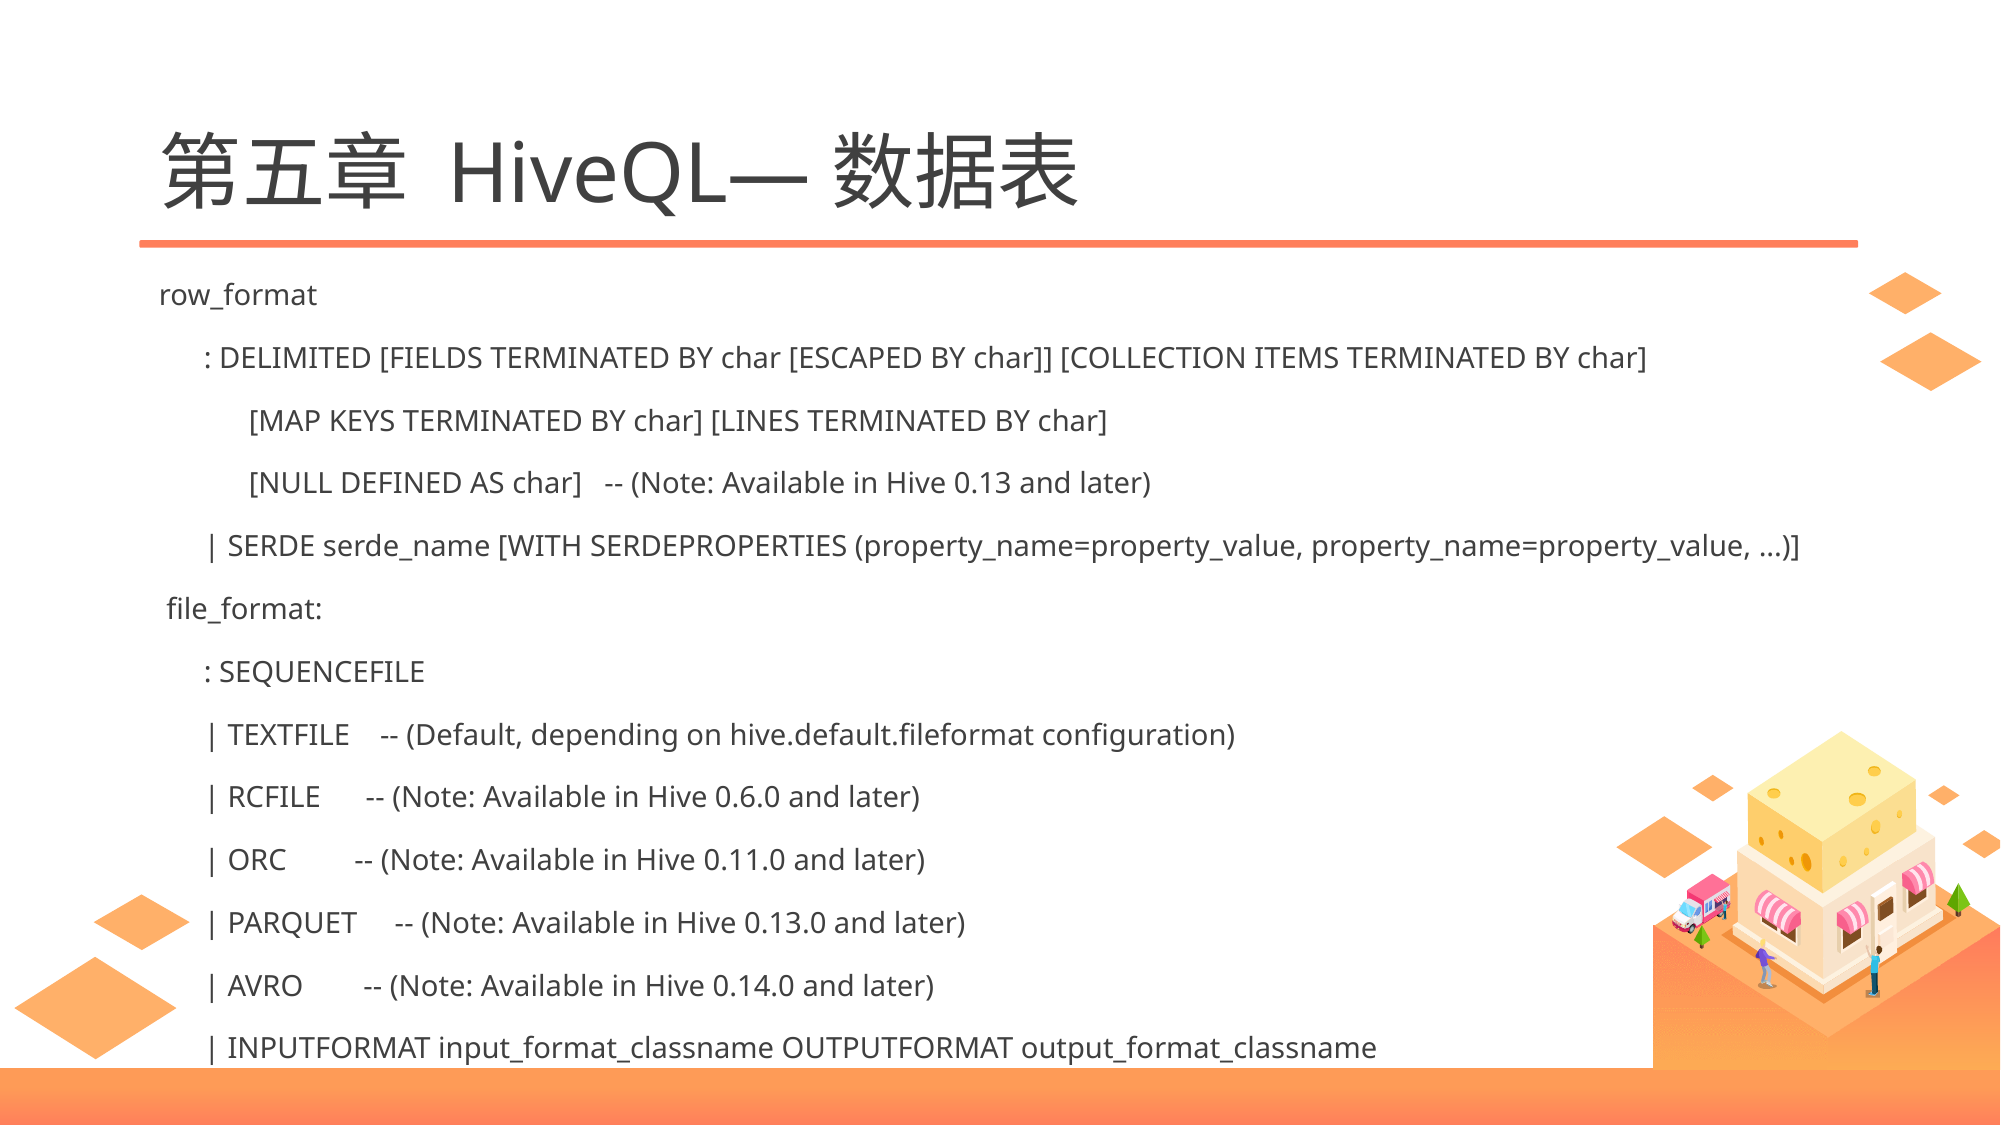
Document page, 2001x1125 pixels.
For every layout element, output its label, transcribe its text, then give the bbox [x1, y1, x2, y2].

title 第五章 HiveQL—数据表 [143, 54, 1857, 229]
picture [1857, 925, 2001, 1070]
list row_format : DELIMITED [FIELDS TERMINATED BY char [ESCAPED BY char]] [COLLECTION ITEMS TERMINATED BY char] [MAP KEYS TERMINATED BY char] [LINES TERMINATED BY char] [NULL DEFINED AS char] -- (Note: Available in Hive 0.13 and later) | SERDE serde_name [WITH SERDEPROPERTIES (property_name=property_value, property_name=property_value, ...)] file_format: : SEQUENCEFILE | TEXTFILE -- (Default, depending on hive.default.fileformat configuration) | RCFILE -- (Note: Available in Hive 0.6.0 and later) | ORC -- (Note: Available in Hive 0.11.0 and later) | PARQUET -- (Note: Available in Hive 0.13.0 and later) | AVRO -- (Note: Available in Hive 0.14.0 and later) | INPUTFORMAT input_format_classname OUTPUTFORMAT output_format_classname [143, 262, 1857, 1070]
